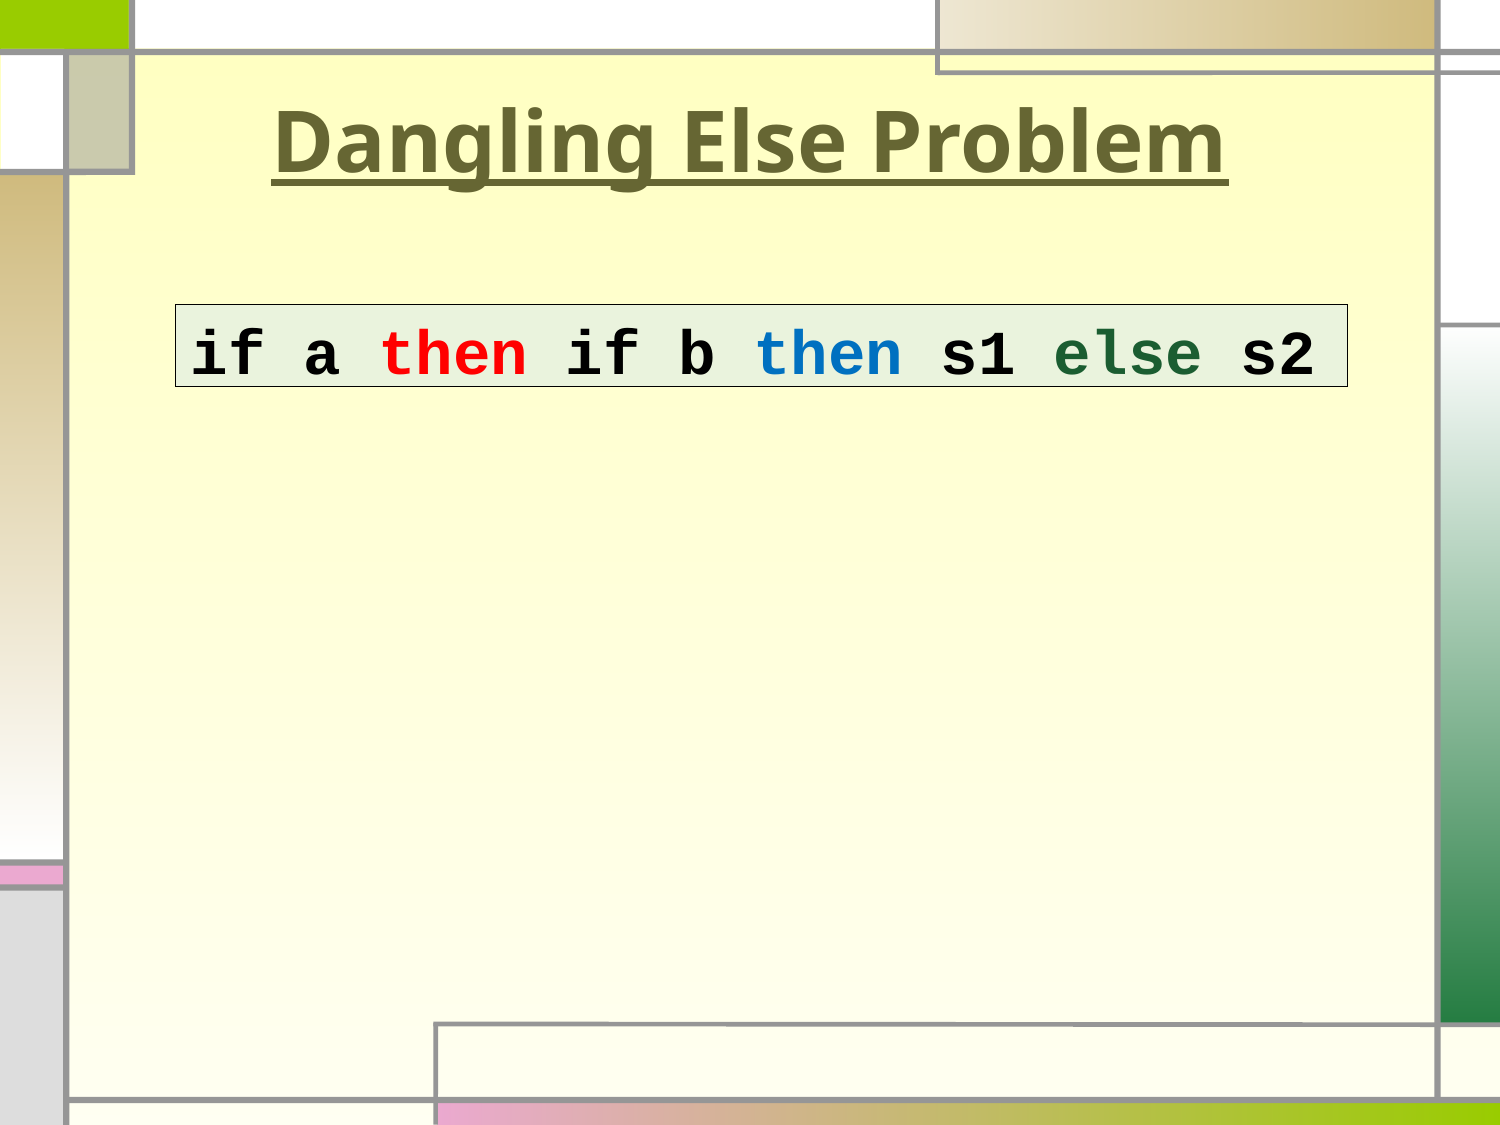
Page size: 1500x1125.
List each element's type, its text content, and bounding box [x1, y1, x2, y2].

list if a then if b then s1 else s2 [175, 304, 1348, 387]
title Dangling Else Problem [75, 45, 1425, 233]
